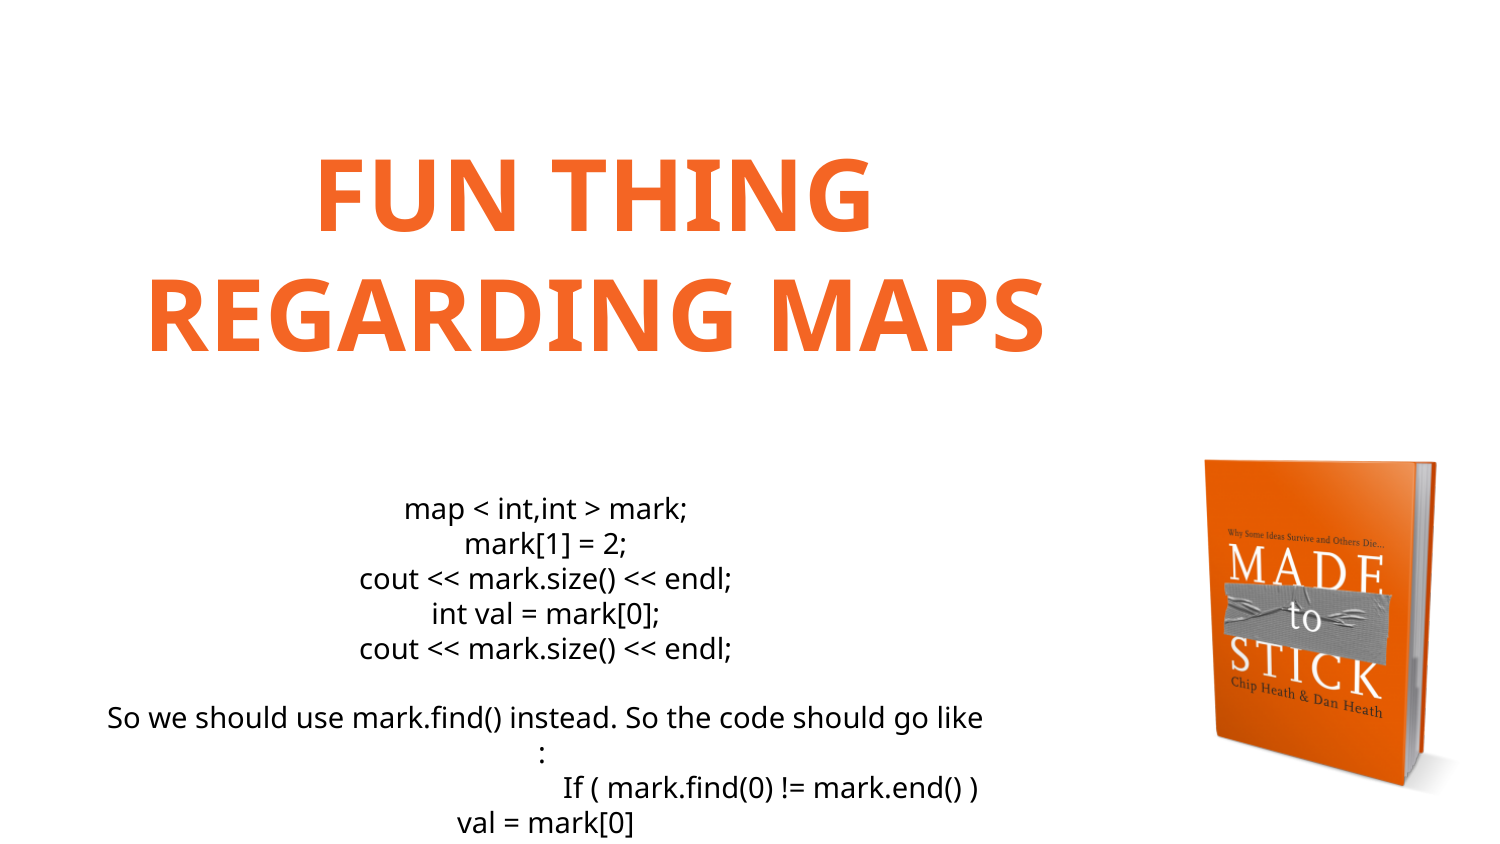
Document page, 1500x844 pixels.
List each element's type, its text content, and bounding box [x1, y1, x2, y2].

title FUN THING REGARDING MAPS [87, 116, 1103, 310]
title [87, 242, 941, 746]
text_box map < int,int > mark; mark[1] = 2; cout << mark.size() << endl; int val = mark[0]; cout << mark.size() << endl; So we should use mark.find() instead. So the code should go like : If ( mark.find(0) != mark.end() ) val = mark[0] [90, 475, 1001, 774]
picture [1204, 459, 1463, 797]
